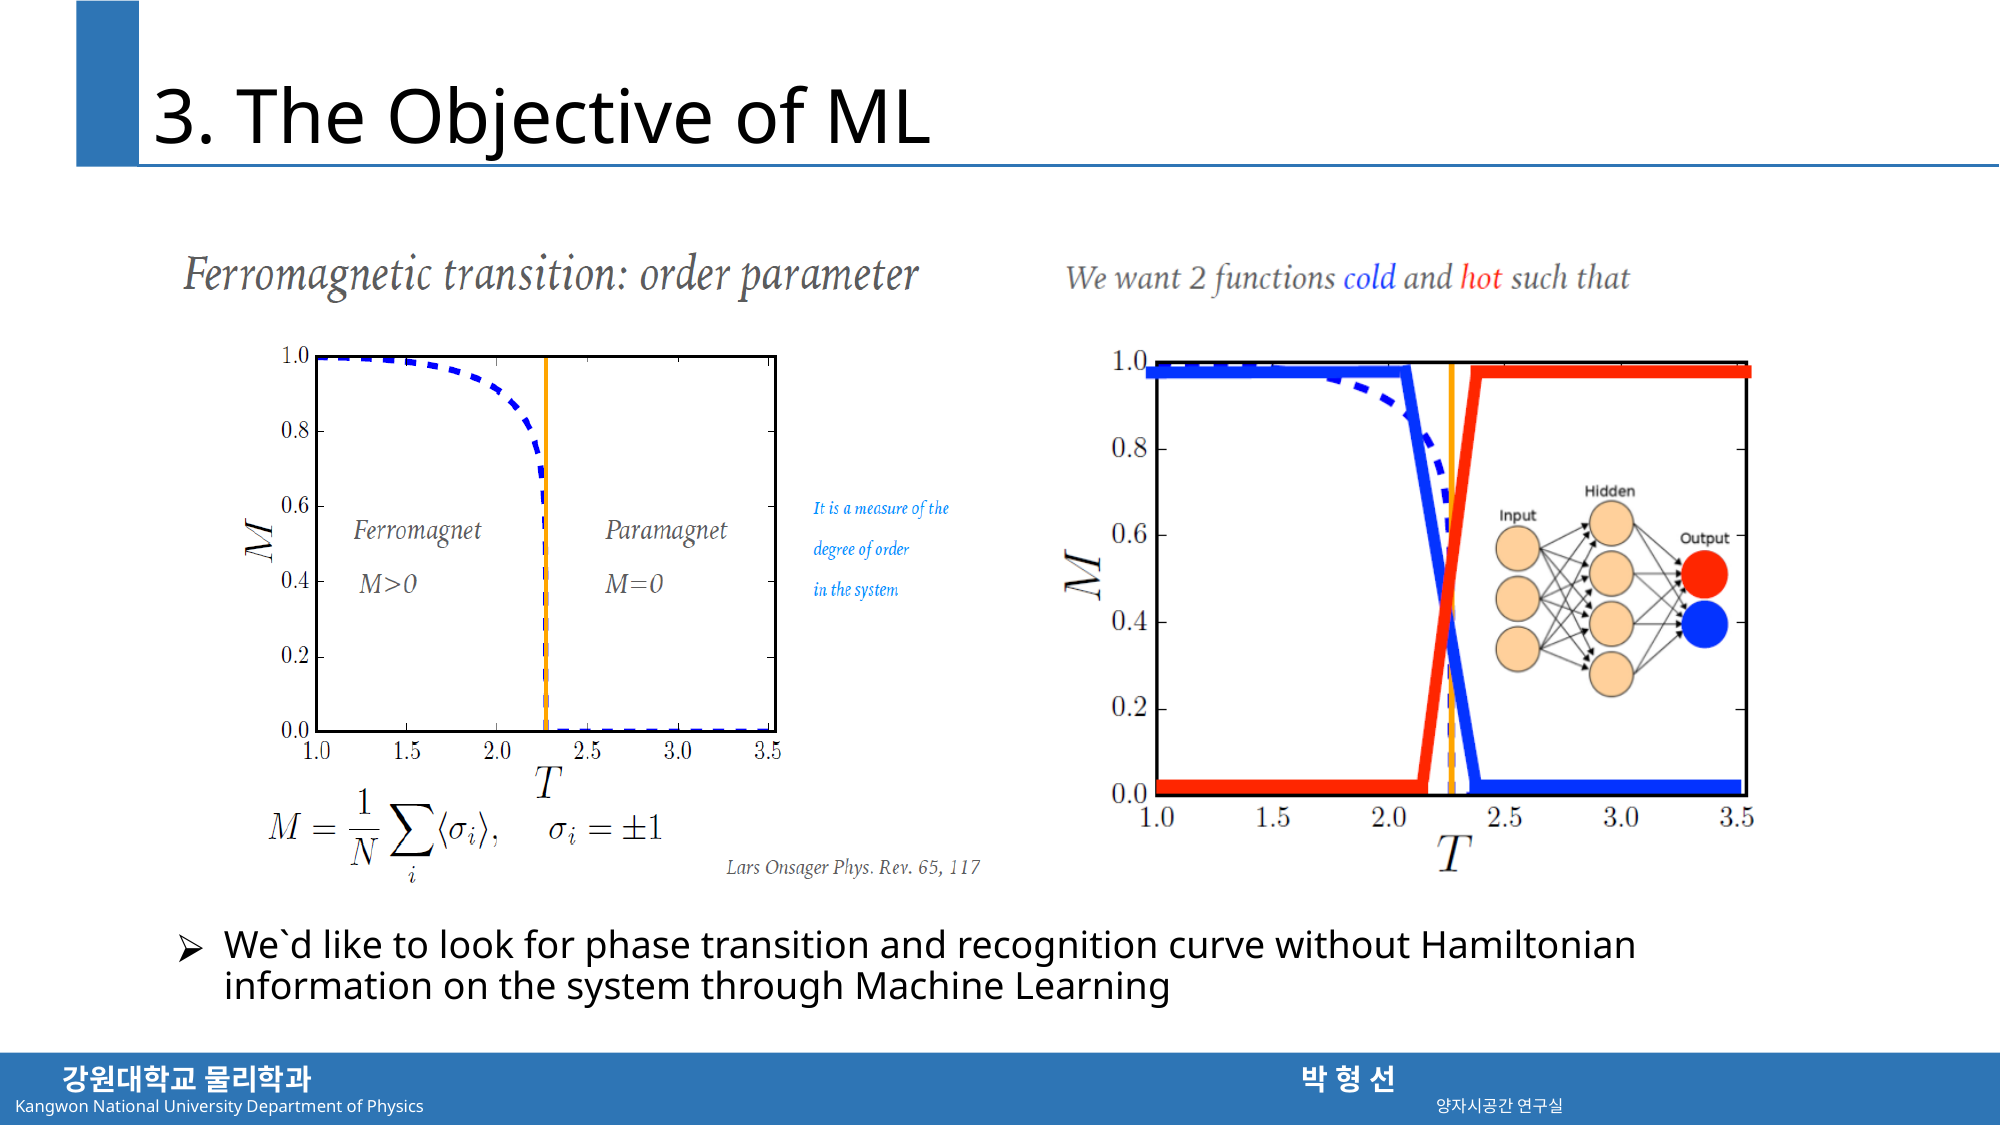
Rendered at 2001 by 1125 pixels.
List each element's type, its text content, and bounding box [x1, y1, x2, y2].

text_box We`d like to look for phase transition and recognition curve without Hamiltonian information on the system through Machine Learning [161, 919, 1848, 1053]
picture [121, 243, 988, 895]
text_box 강원대학교 물리학과 박 형 선 Kangwon National University Department of Physics 양자시공간 연구실 [0, 1052, 2000, 1125]
picture [1012, 243, 1848, 895]
text_box [76, 0, 139, 167]
text_box 3. The Objective of ML [138, 60, 1626, 164]
